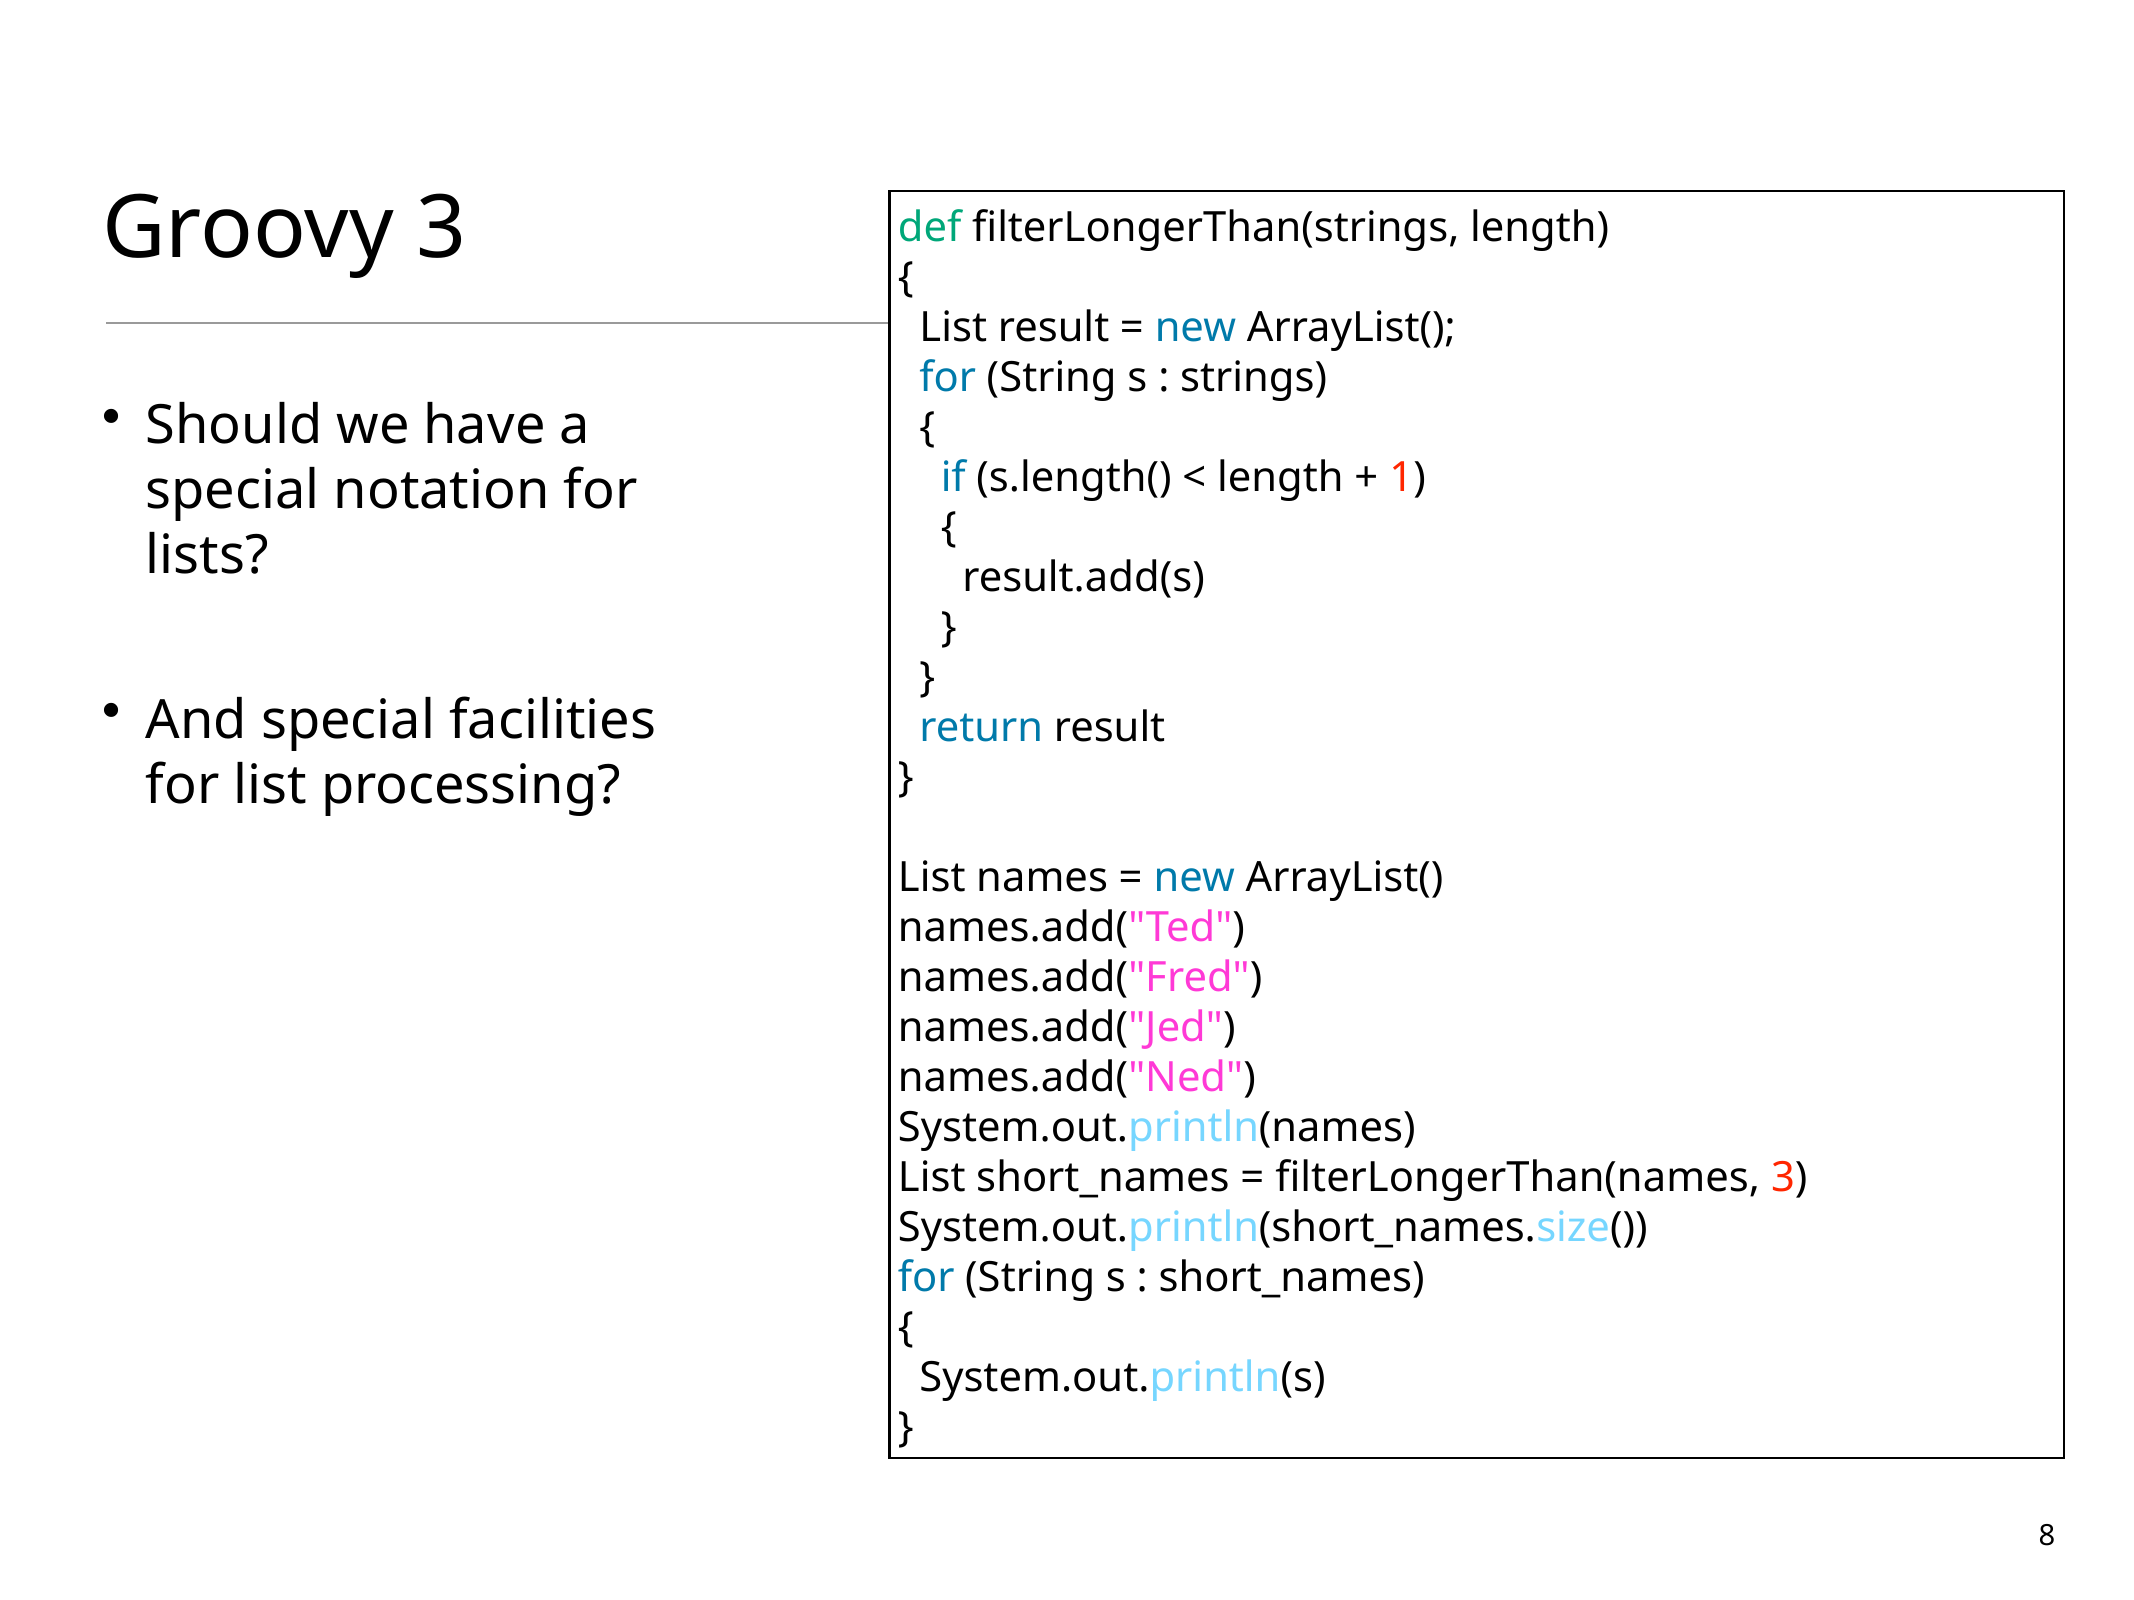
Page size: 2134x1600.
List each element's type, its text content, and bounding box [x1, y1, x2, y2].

text_box def filterLongerThan(strings, length) { List result = new ArrayList(); for (String s : strings) { if (s.length() < length + 1) { result.add(s) } } return result } List names = new ArrayList() names.add("Ted") names.add("Fred") names.add("Jed") names.add("Ned") System.out.println(names) List short_names = filterLongerThan(names, 3) System.out.println(short_names.size()) for (String s : short_names) { System.out.println(s) } [889, 191, 2064, 1459]
slide_number 8 [2011, 1507, 2065, 1559]
title Groovy 3 [93, 53, 2041, 284]
list Should we have a special notation for lists? And special facilities for list processing? [93, 380, 741, 1459]
